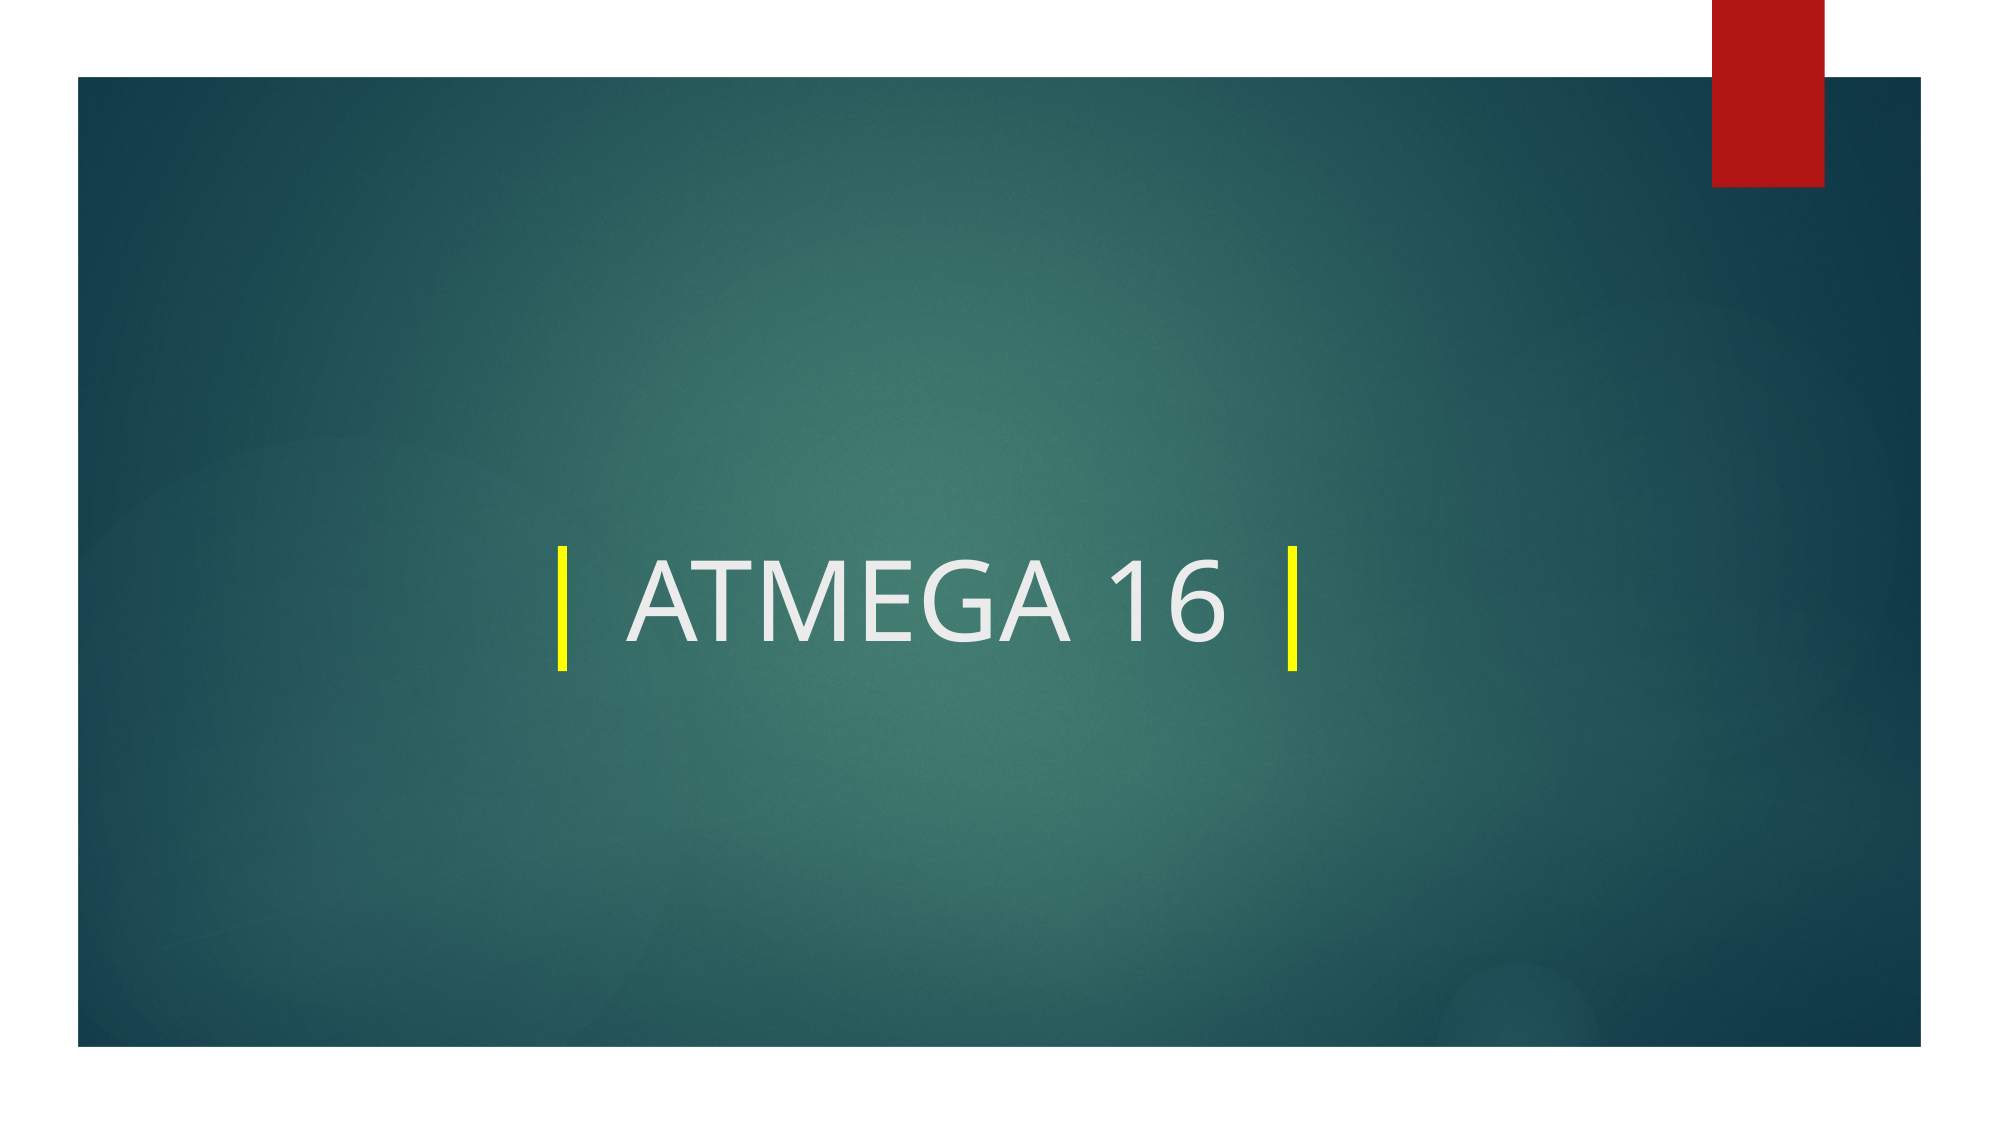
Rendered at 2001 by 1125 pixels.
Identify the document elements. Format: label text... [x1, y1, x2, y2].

title | ATMEGA 16 | [513, 235, 1962, 675]
